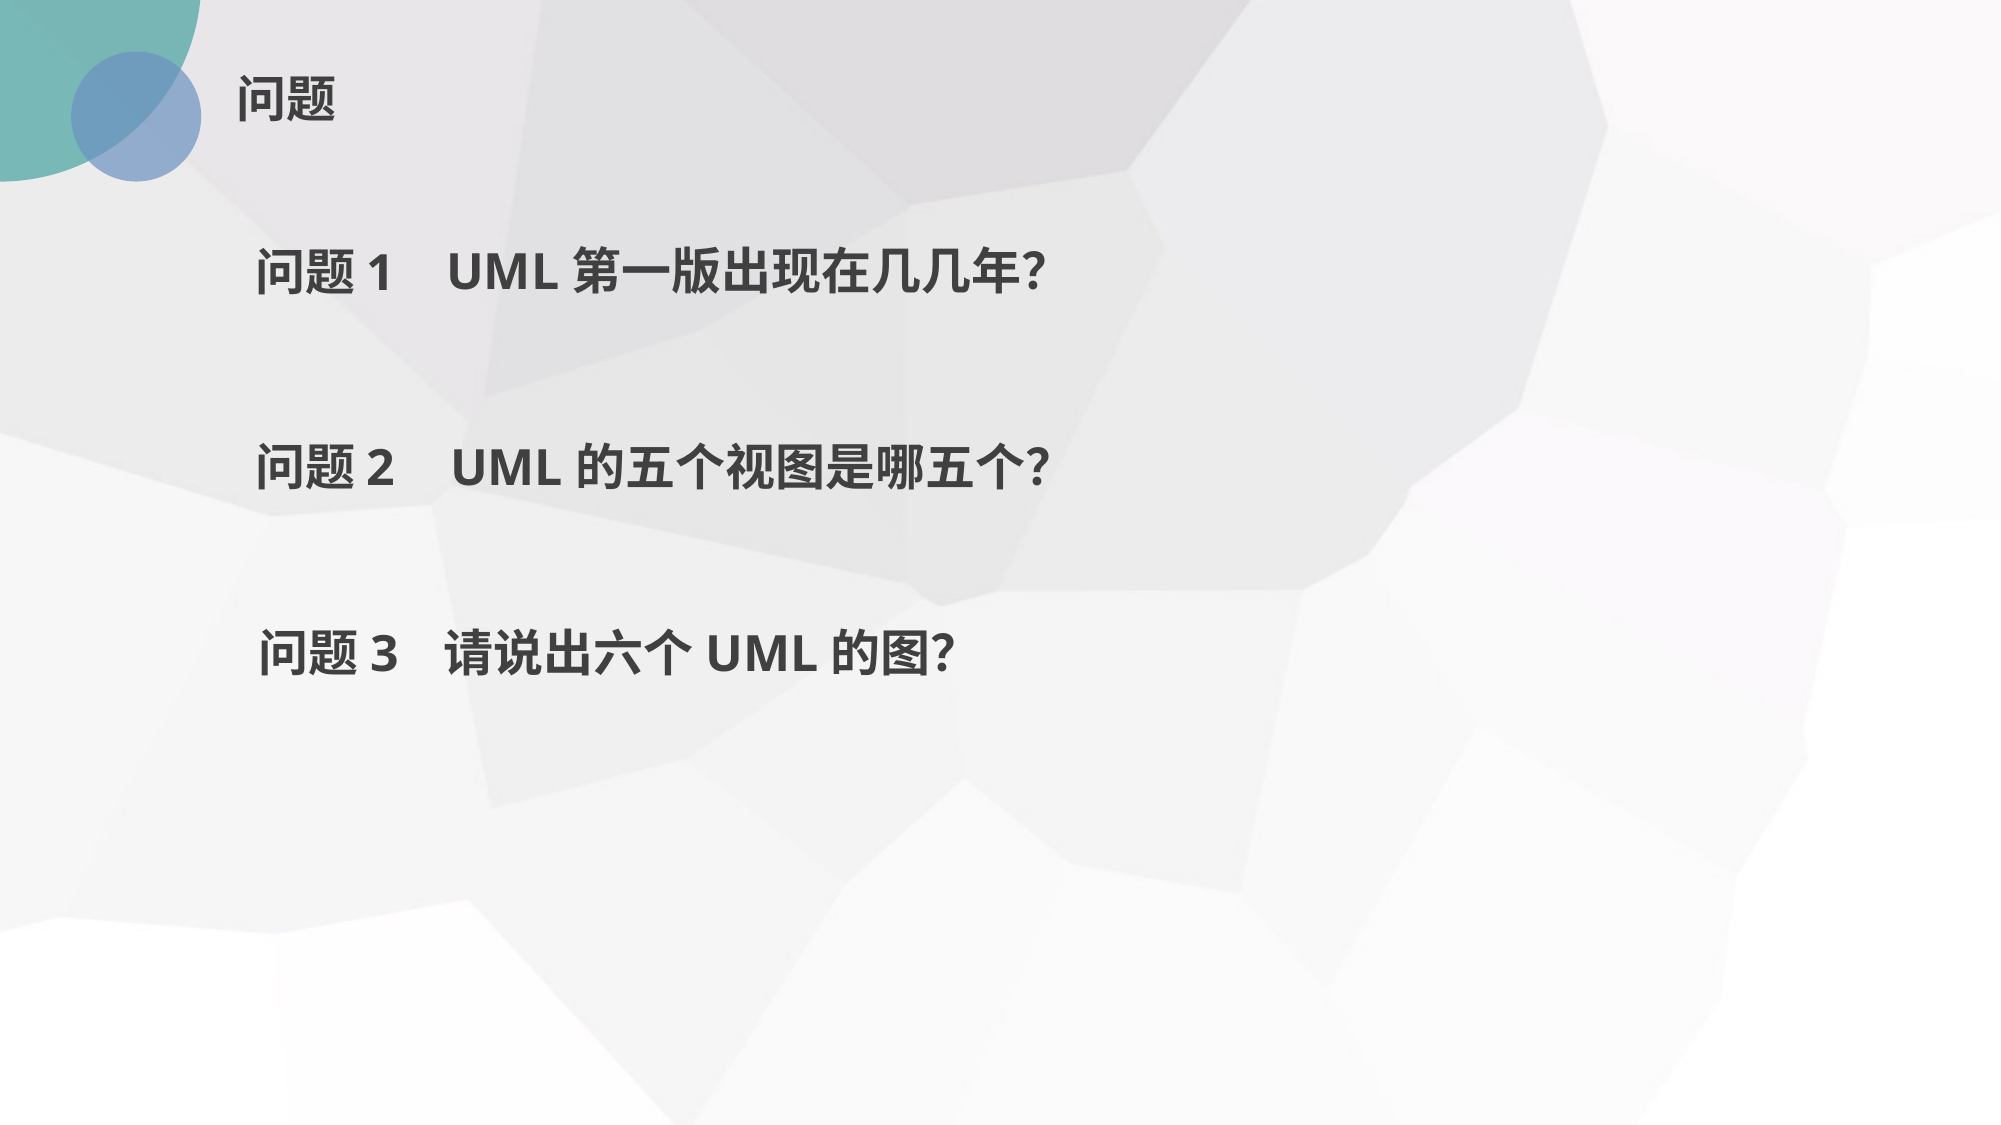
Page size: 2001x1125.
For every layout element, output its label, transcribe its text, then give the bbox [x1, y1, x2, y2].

picture [0, 0, 2001, 1125]
text_box UML的五个视图是哪五个？ [435, 427, 1090, 503]
text_box [0, 0, 202, 183]
text_box 问题1 [240, 232, 411, 308]
text_box 问题3 [243, 613, 414, 689]
text_box 问题 [221, 59, 351, 135]
text_box 请说出六个UML的图？ [428, 613, 996, 689]
text_box 问题2 [240, 427, 411, 503]
text_box UML第一版出现在几几年？ [431, 231, 1087, 307]
text_box [70, 50, 203, 183]
